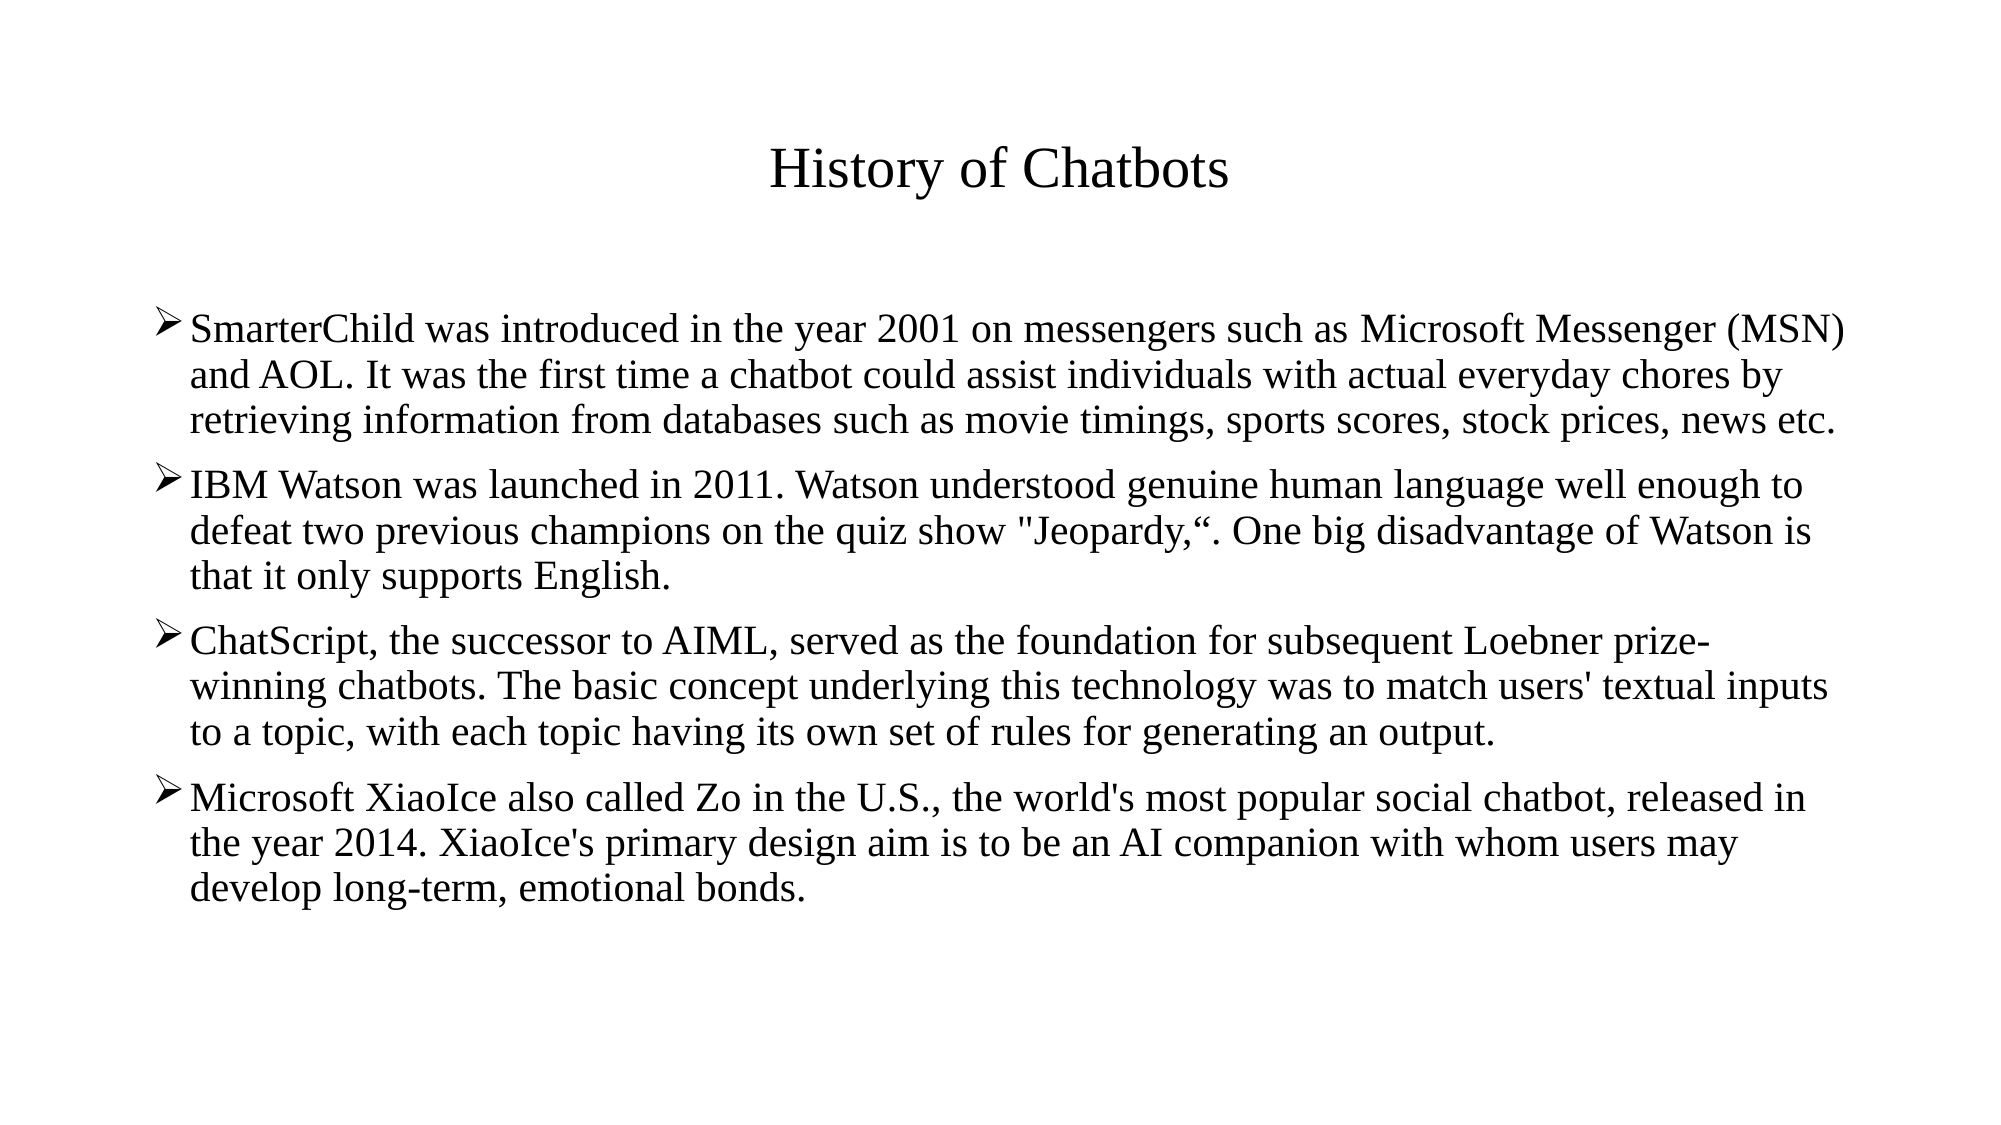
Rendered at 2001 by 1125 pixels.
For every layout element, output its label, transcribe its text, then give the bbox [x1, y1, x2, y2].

list SmarterChild was introduced in the year 2001 on messengers such as Microsoft Messenger (MSN) and AOL. It was the first time a chatbot could assist individuals with actual everyday chores by retrieving information from databases such as movie timings, sports scores, stock prices, news etc. IBM Watson was launched in 2011. Watson understood genuine human language well enough to defeat two previous champions on the quiz show "Jeopardy,“. One big disadvantage of Watson is that it only supports English. ChatScript, the successor to AIML, served as the foundation for subsequent Loebner prize-winning chatbots. The basic concept underlying this technology was to match users' textual inputs to a topic, with each topic having its own set of rules for generating an output. Microsoft XiaoIce also called Zo in the U.S., the world's most popular social chatbot, released in the year 2014. XiaoIce's primary design aim is to be an AI companion with whom users may develop long-term, emotional bonds. [137, 299, 1863, 1014]
title History of Chatbots [137, 59, 1863, 278]
